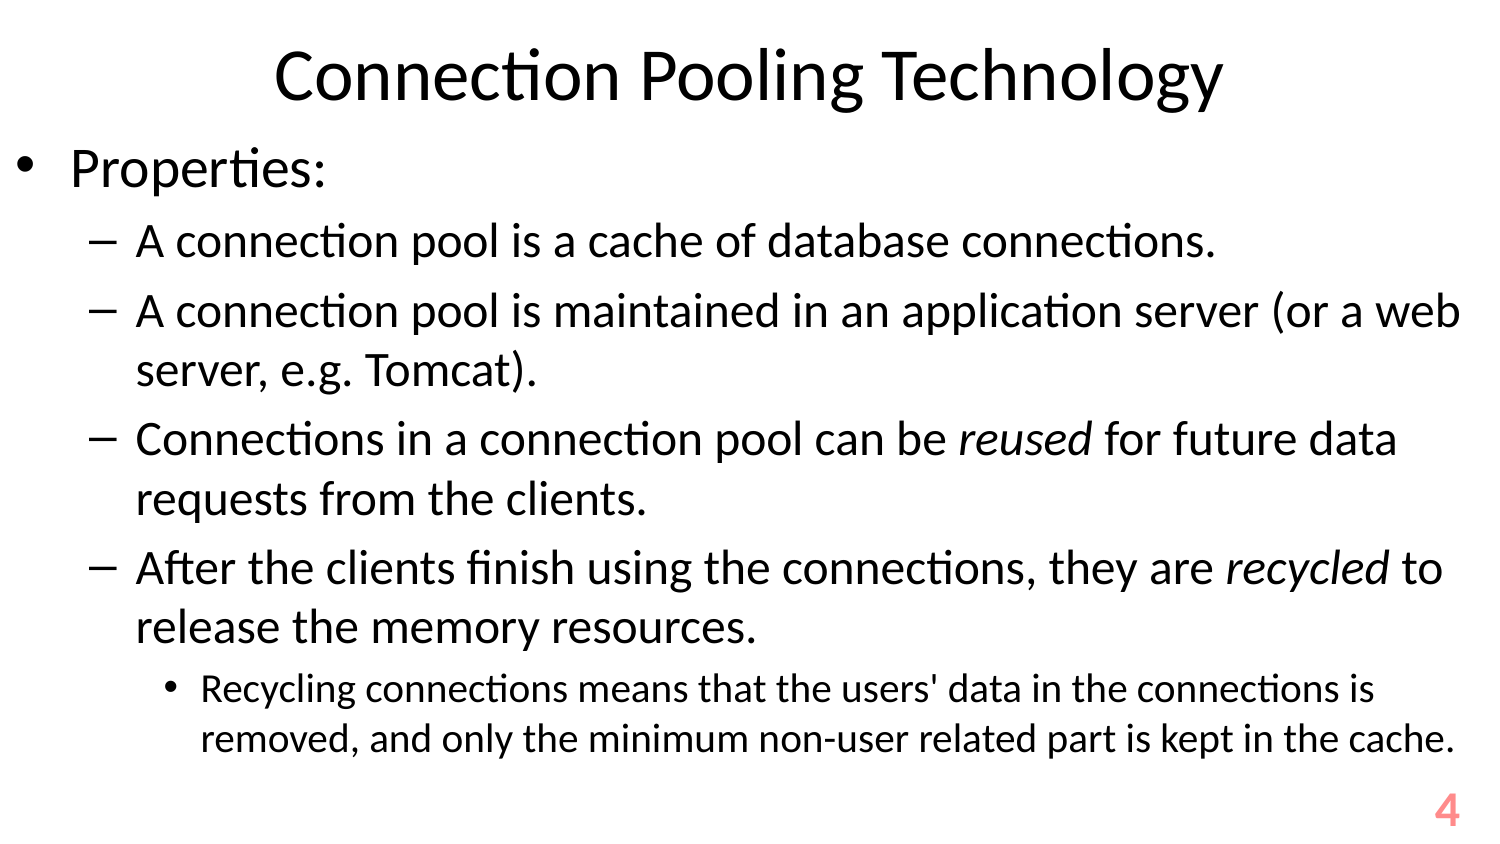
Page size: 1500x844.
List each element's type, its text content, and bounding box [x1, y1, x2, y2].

slide_number 4 [1125, 784, 1475, 830]
title Connection Pooling Technology [75, 0, 1425, 121]
list Properties: A connection pool is a cache of database connections. A connection pool is maintained in an application server (or a web server, e.g. Tomcat). Connections in a connection pool can be reused for future data requests from the clients. After the clients finish using the connections, they are recycled to release the memory resources. Recycling connections means that the users' data in the connections is removed, and only the minimum non-user related part is kept in the cache. [0, 121, 1488, 825]
